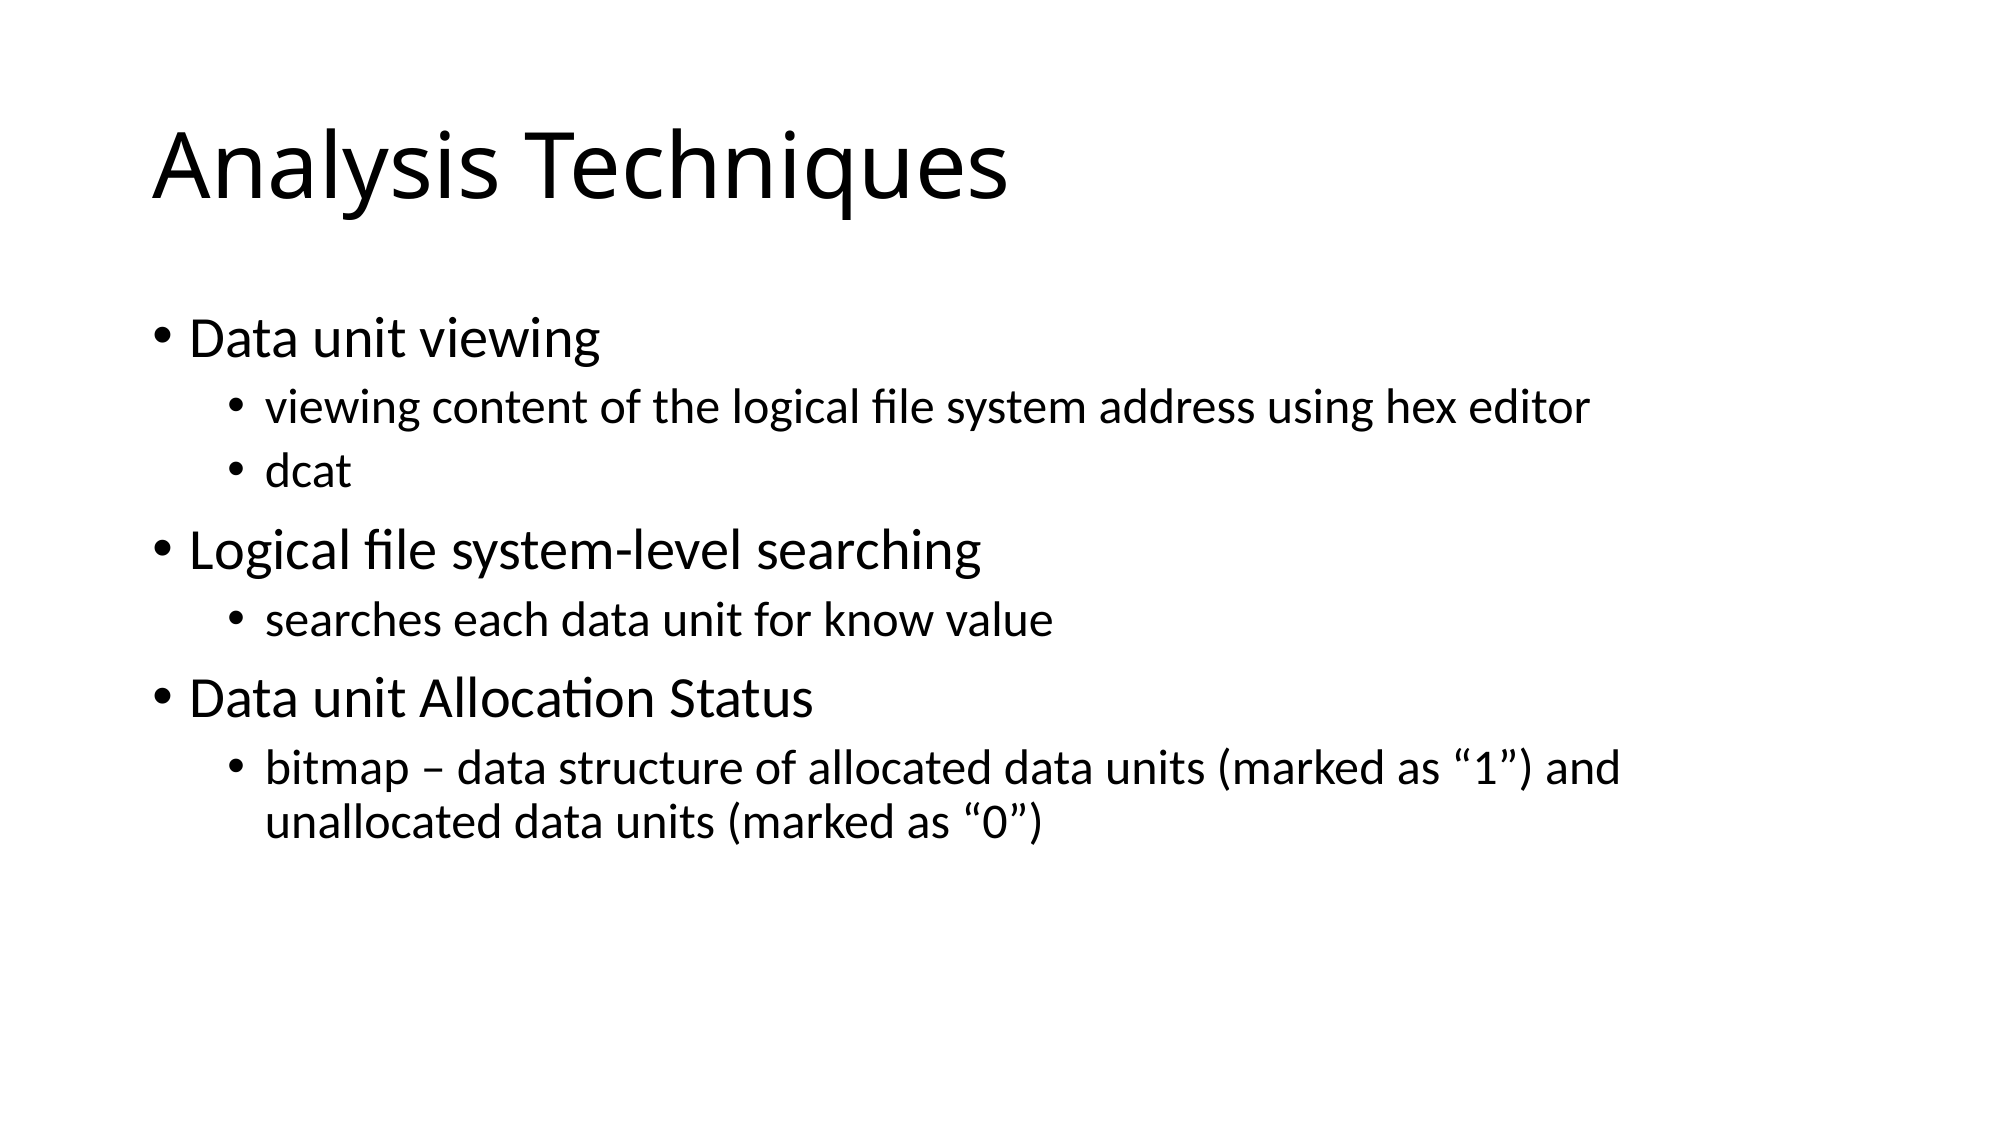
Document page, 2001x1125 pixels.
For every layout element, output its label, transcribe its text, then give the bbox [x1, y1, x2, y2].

title Analysis Techniques [137, 59, 1863, 278]
list Data unit viewing viewing content of the logical file system address using hex editor dcat Logical file system-level searching searches each data unit for know value Data unit Allocation Status bitmap – data structure of allocated data units (marked as “1”) and unallocated data units (marked as “0”) [137, 299, 1863, 1014]
